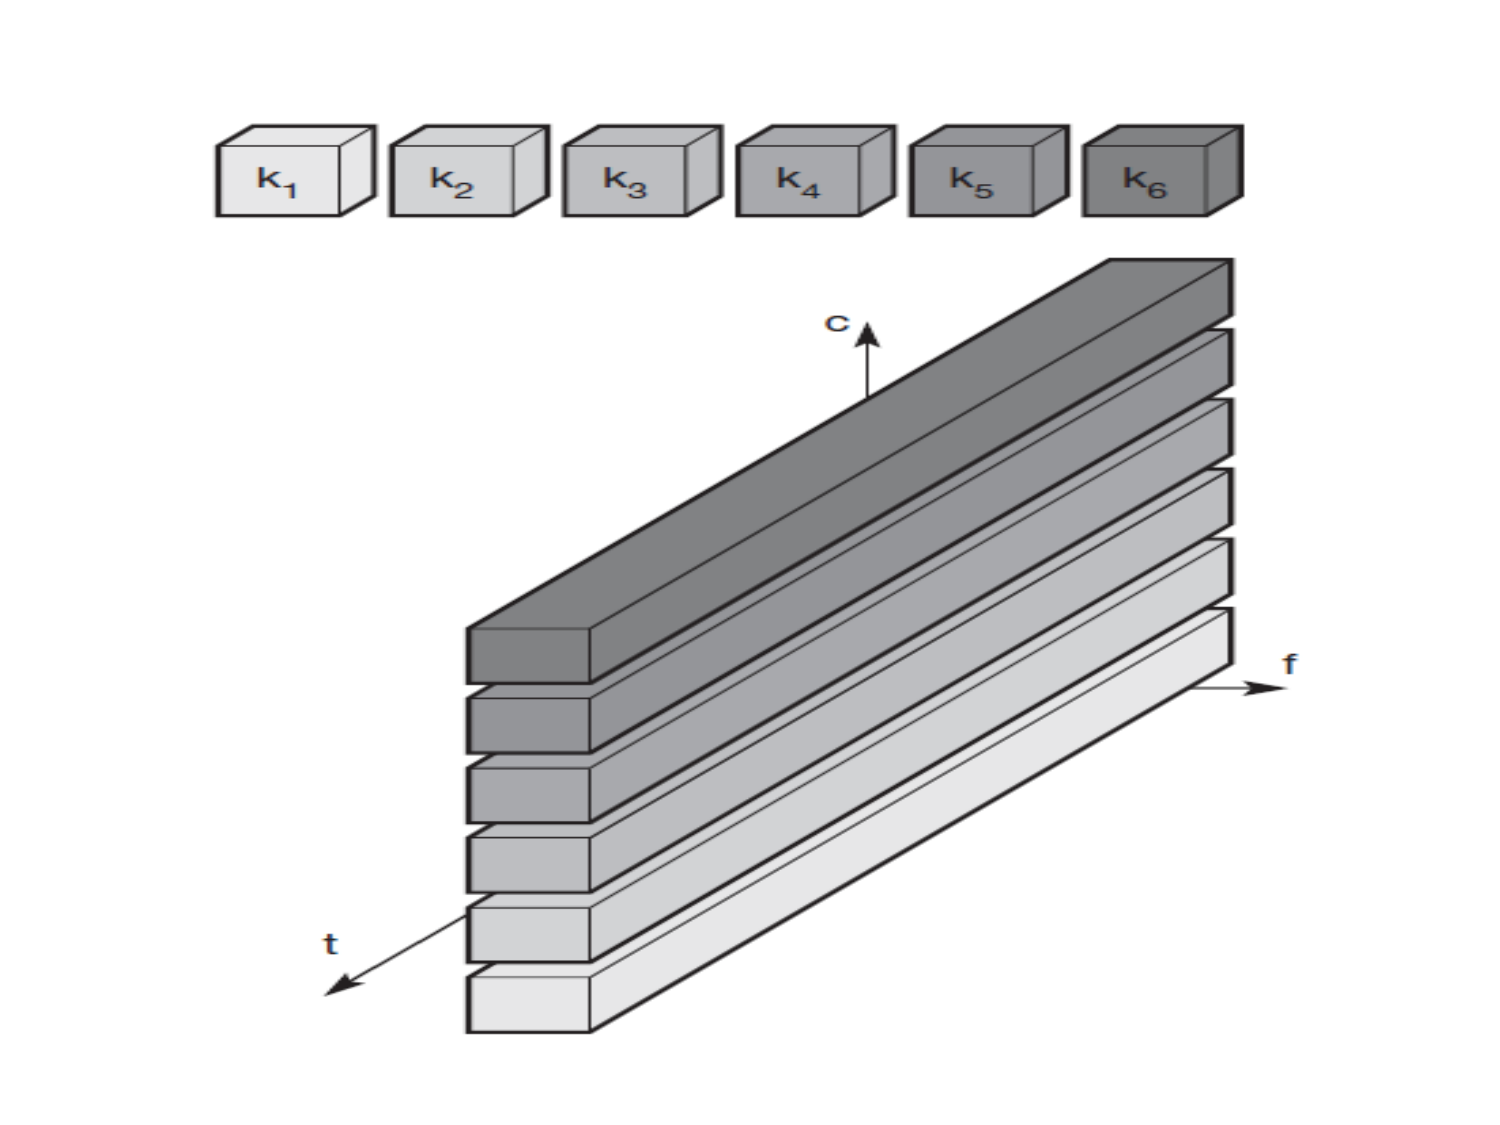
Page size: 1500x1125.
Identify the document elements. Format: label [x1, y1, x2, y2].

picture [162, 86, 1313, 1039]
